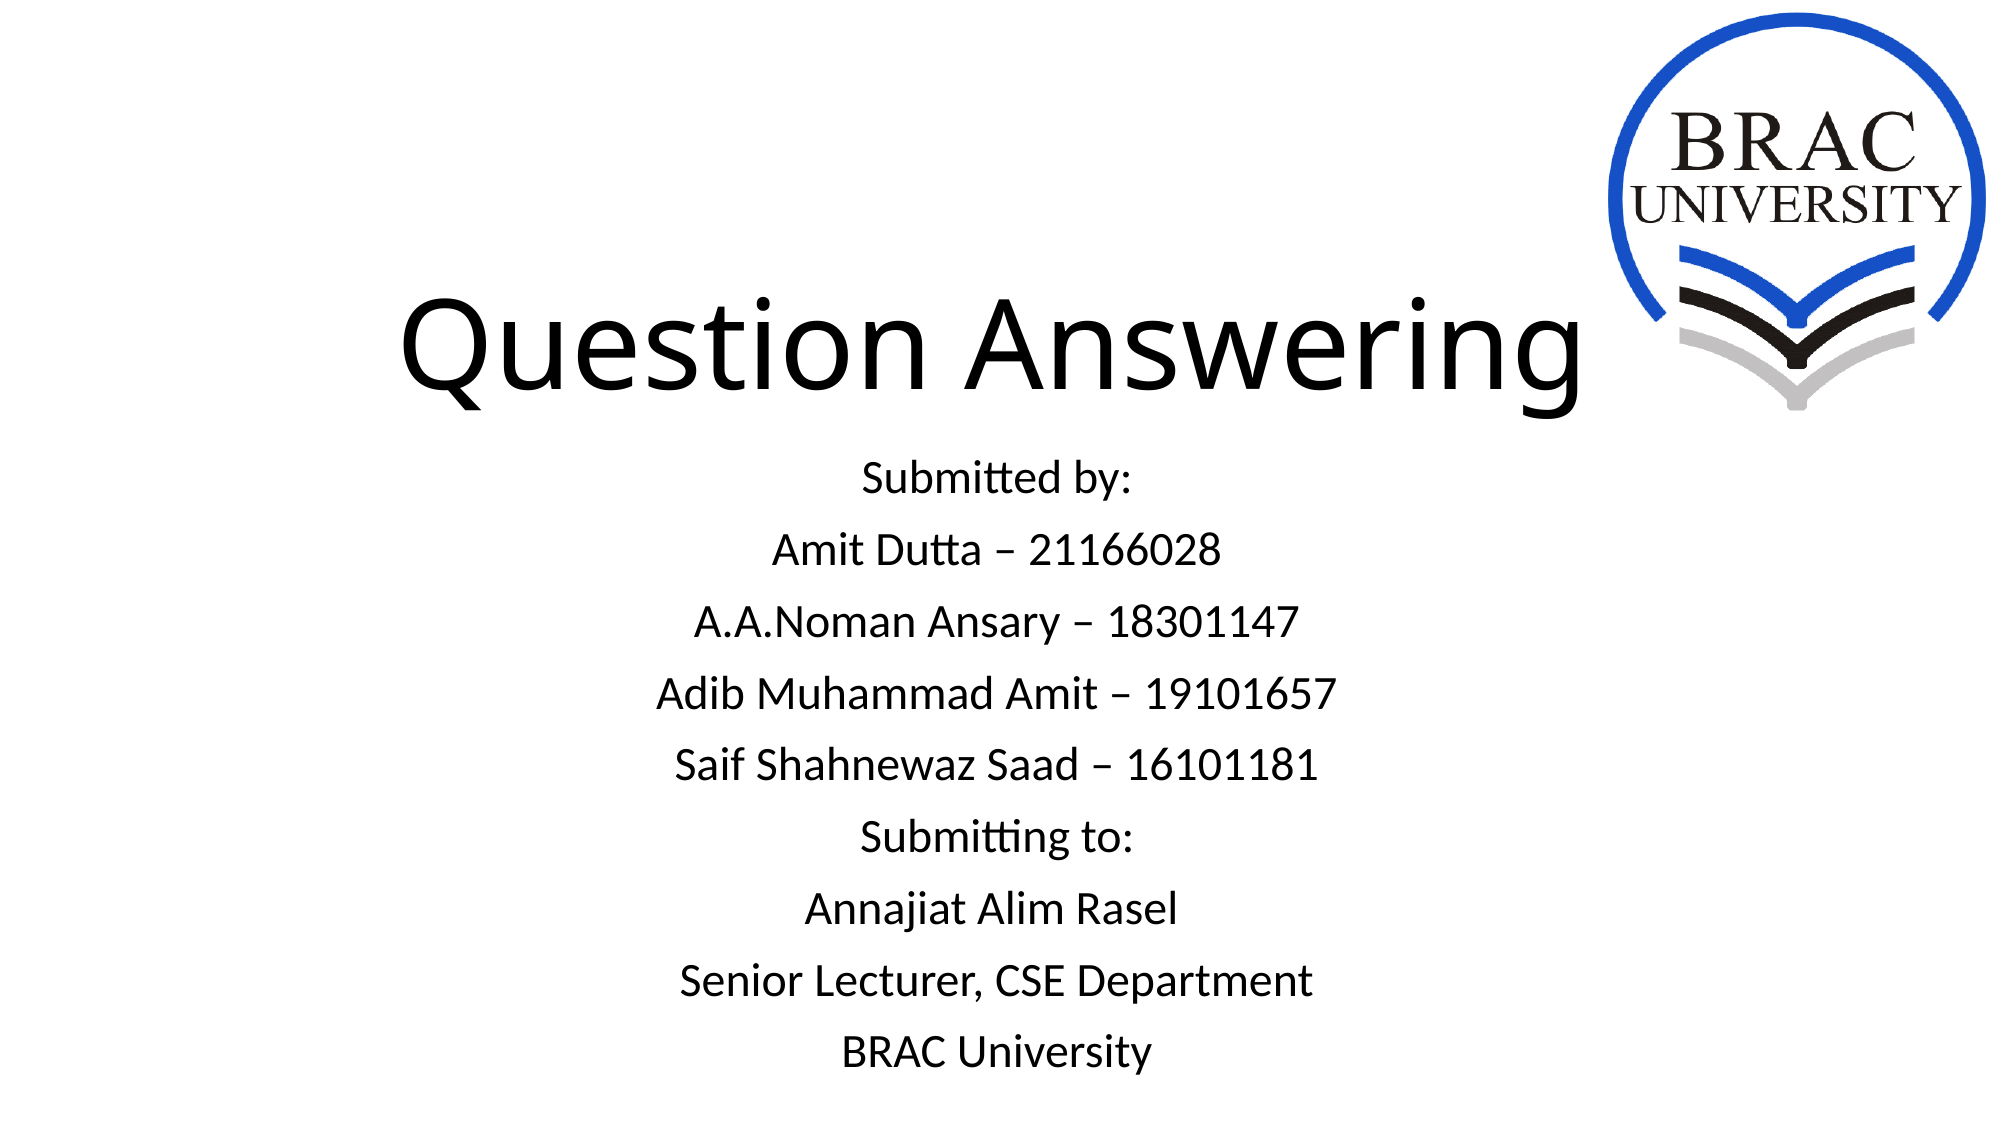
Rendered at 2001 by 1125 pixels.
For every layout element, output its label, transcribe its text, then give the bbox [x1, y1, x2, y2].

subtitle Submitted by: Amit Dutta – 21166028 A.A.Noman Ansary – 18301147 Adib Muhammad Amit – 19101657 Saif Shahnewaz Saad – 16101181 Submitting to: Annajiat Alim Rasel Senior Lecturer, CSE Department BRAC University [247, 444, 1748, 1087]
picture [1594, 0, 2000, 425]
title Question Answering [259, 32, 1594, 425]
